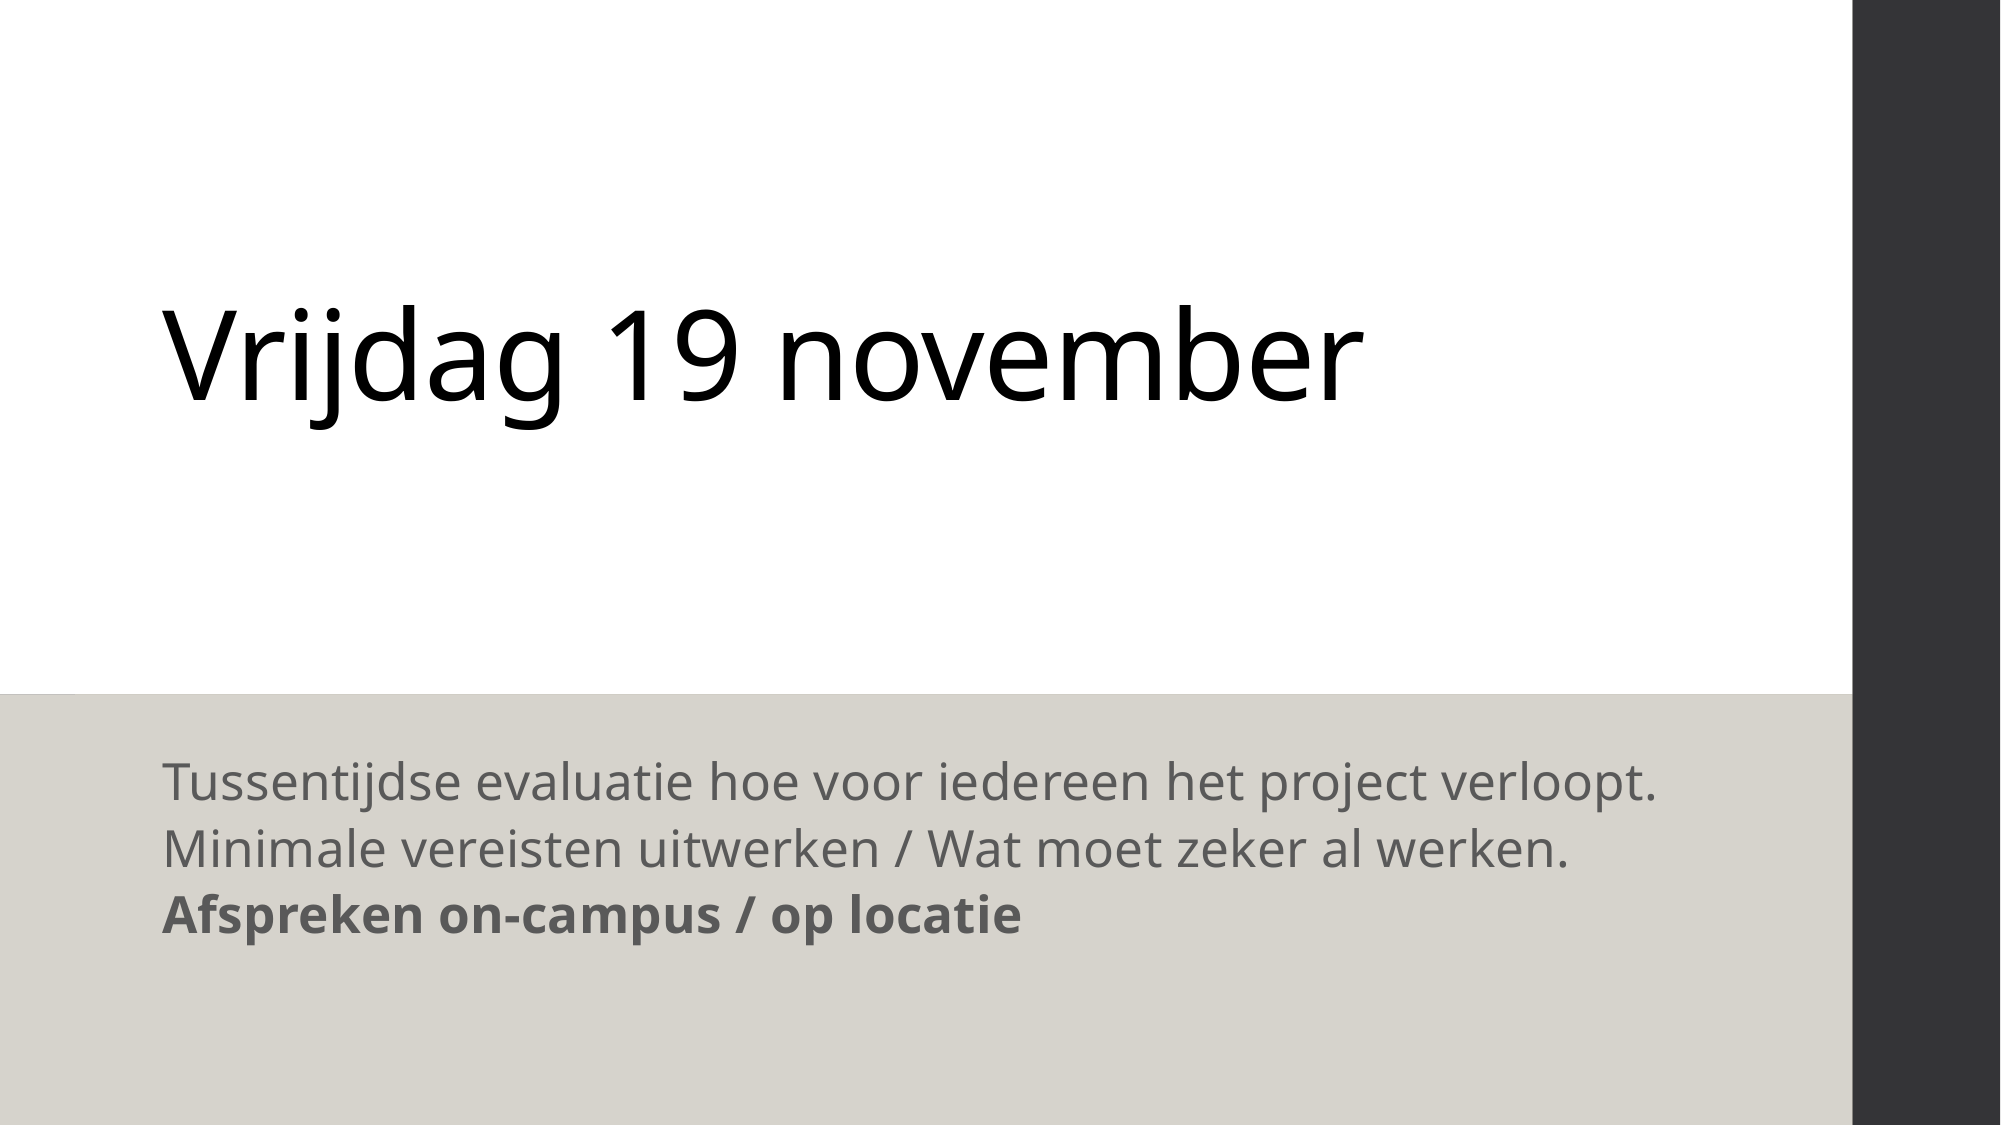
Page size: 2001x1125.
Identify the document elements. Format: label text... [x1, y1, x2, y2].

text_box [0, 0, 1854, 693]
title Vrijdag 19 november [147, 92, 1779, 655]
list Tussentijdse evaluatie hoe voor iedereen het project verloopt. Minimale vereisten uitwerken / Wat moet zeker al werken. Afspreken on-campus / op locatie [147, 746, 1779, 1033]
text_box [0, 693, 1854, 1125]
